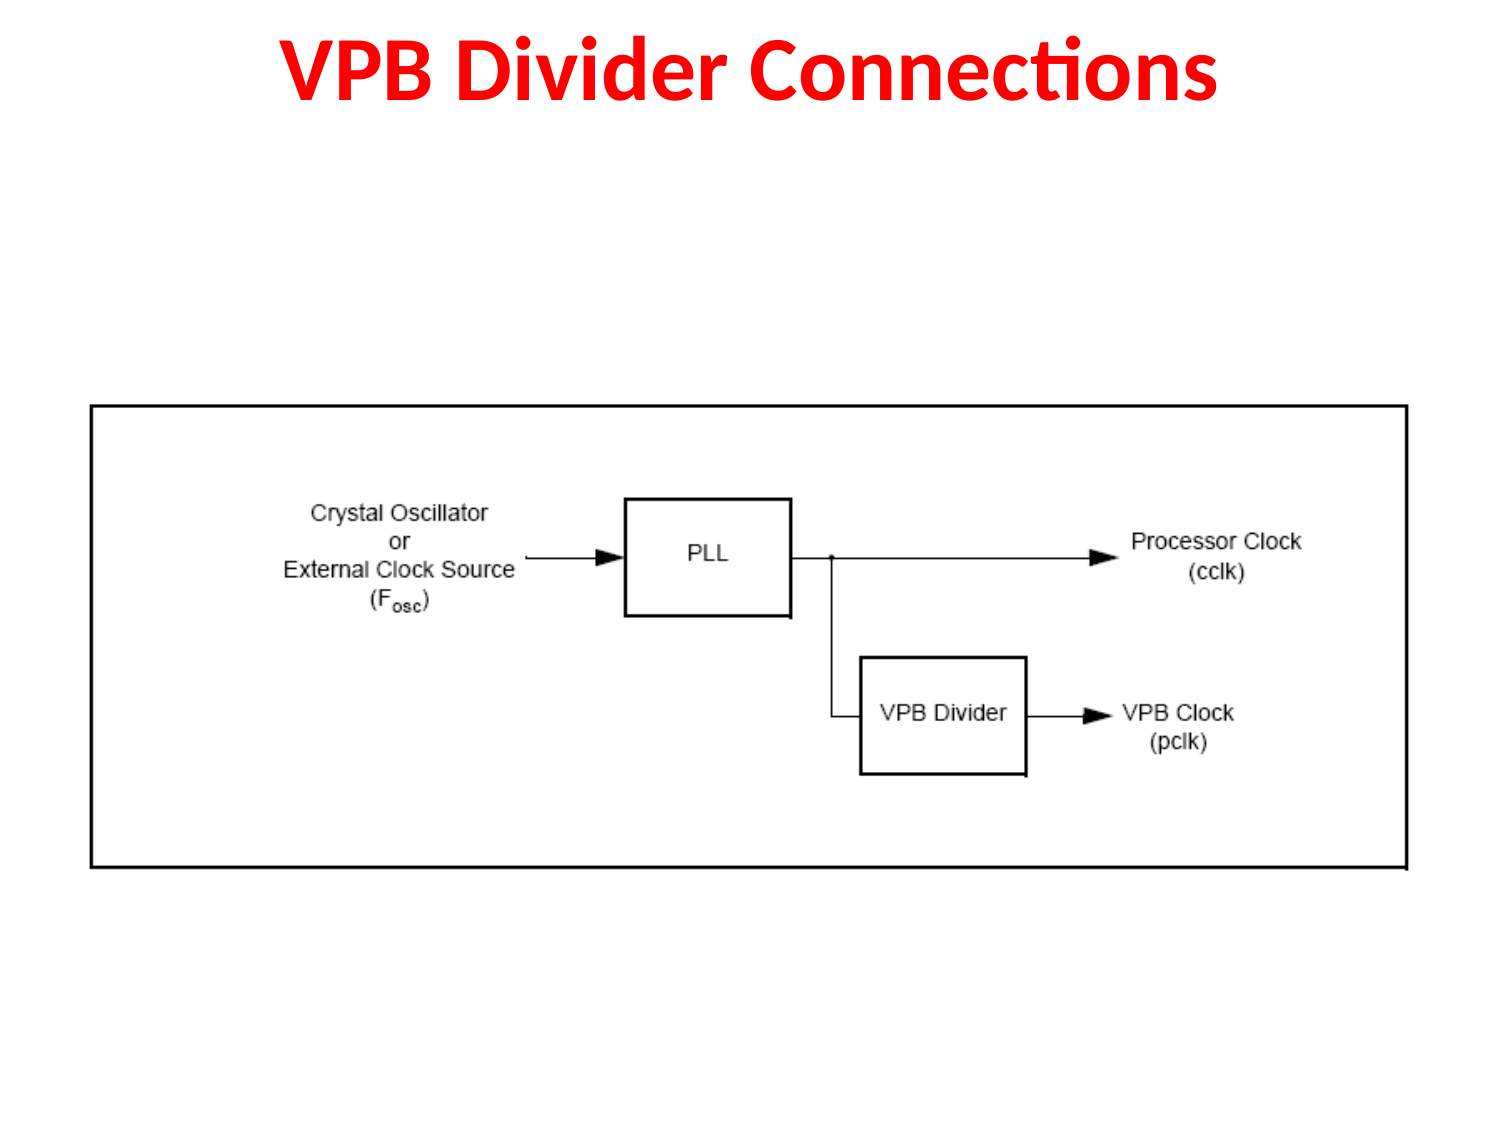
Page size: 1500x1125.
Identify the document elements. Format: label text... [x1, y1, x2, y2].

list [74, 392, 1426, 875]
title VPB Divider Connections [75, 0, 1425, 153]
